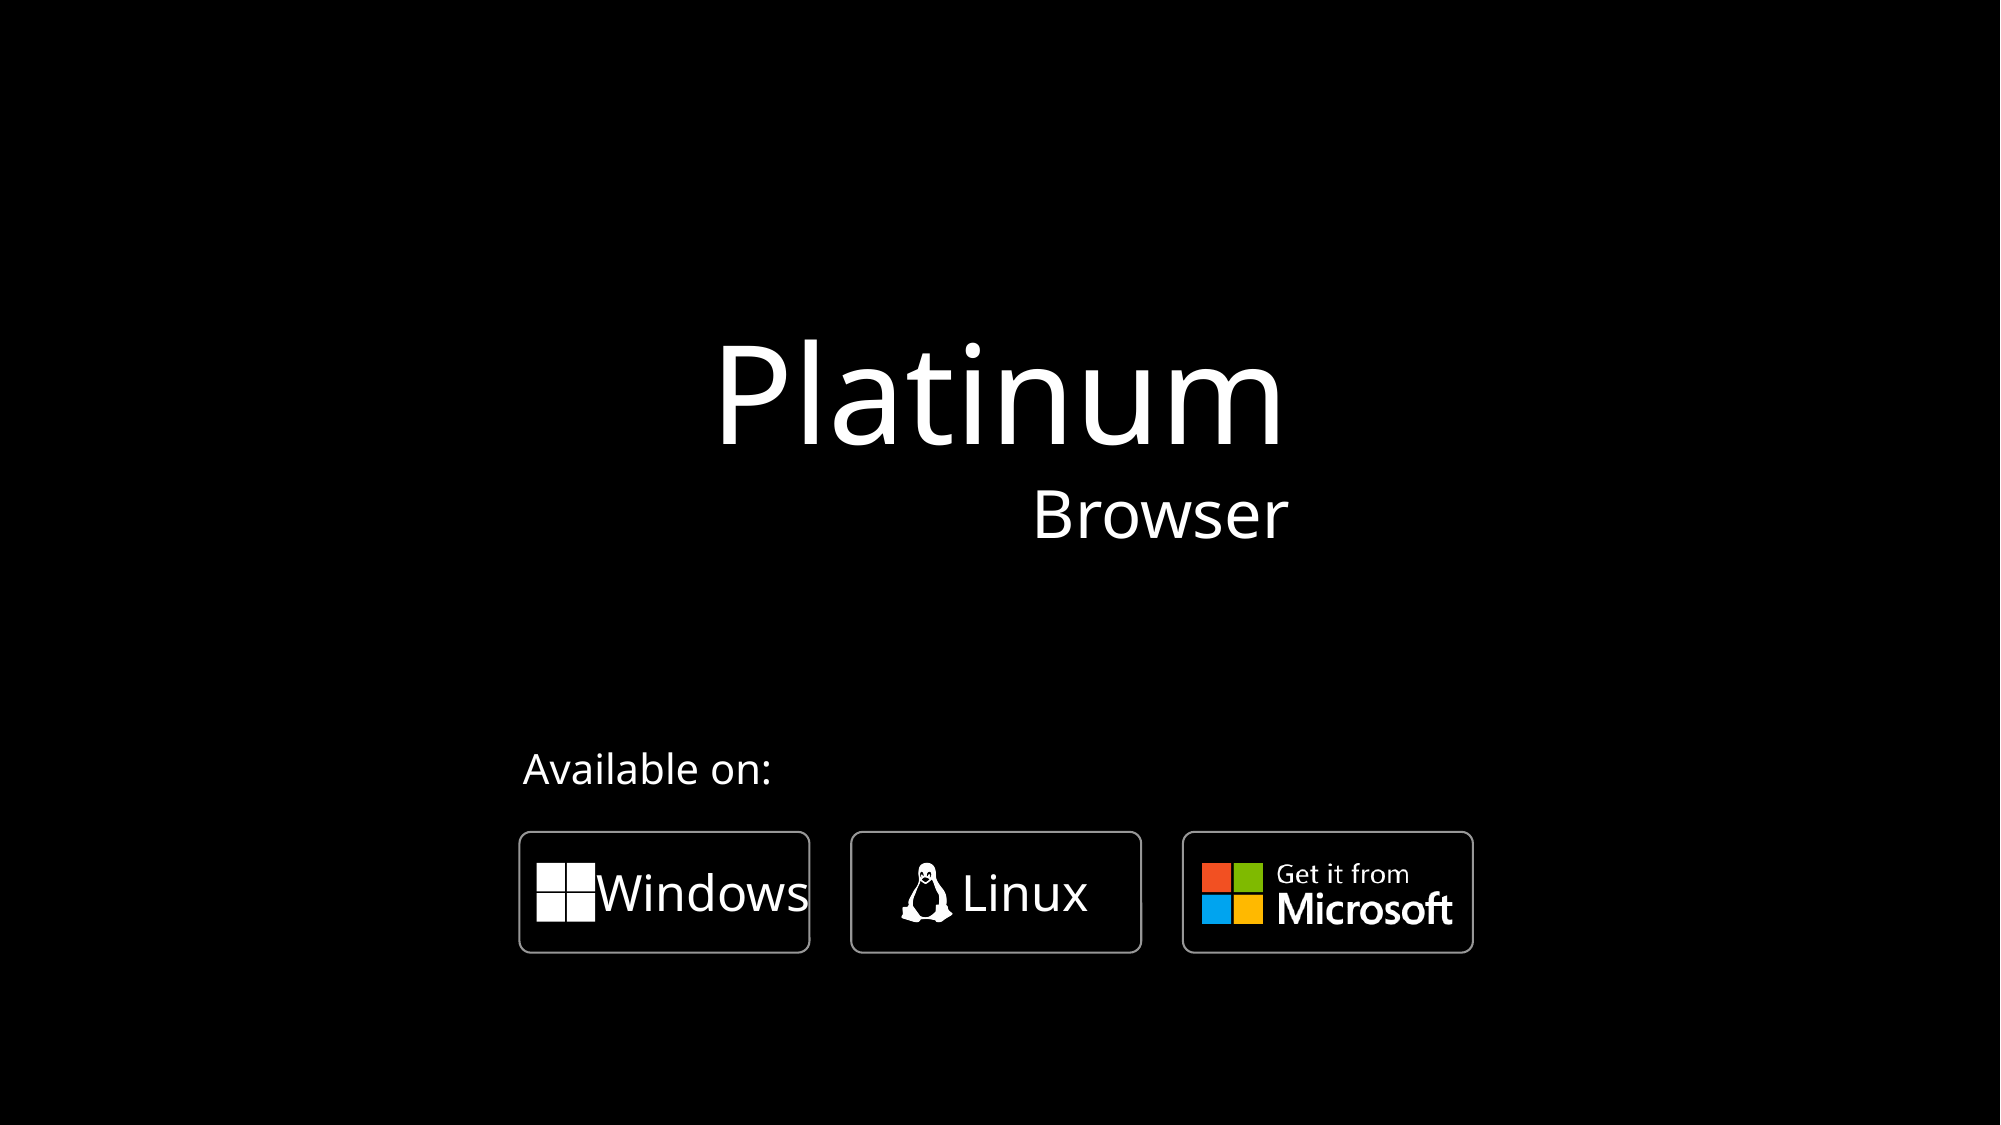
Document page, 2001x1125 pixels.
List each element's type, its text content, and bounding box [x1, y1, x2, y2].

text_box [519, 734, 1481, 953]
text_box Platinum Browser [695, 299, 1305, 560]
